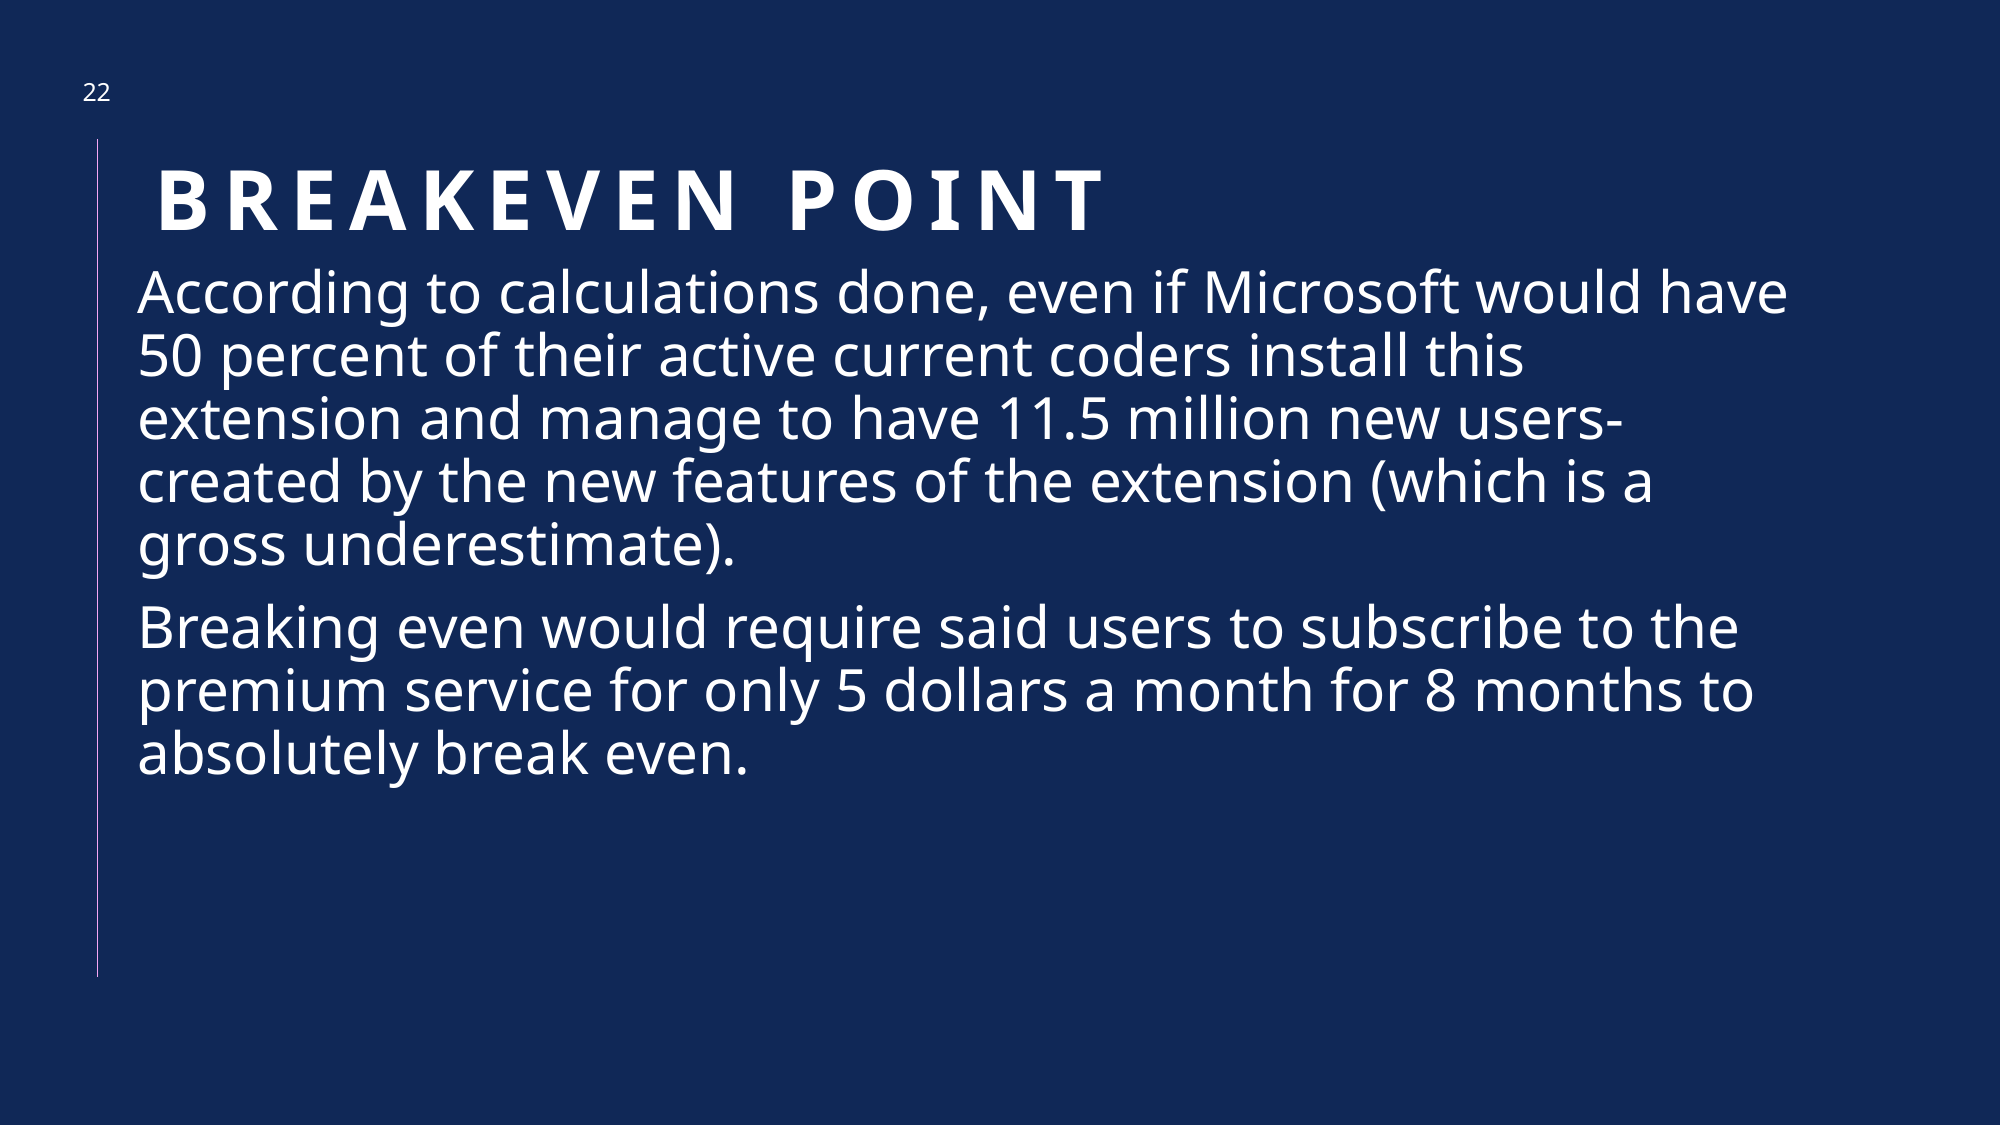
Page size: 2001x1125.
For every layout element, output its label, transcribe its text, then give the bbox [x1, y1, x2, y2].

slide_number 22 [53, 67, 140, 119]
title Breakeven point [139, 80, 1925, 256]
list According to calculations done, even if Microsoft would have 50 percent of their active current coders install this extension and manage to have 11.5 million new users-created by the new features of the extension (which is a gross underestimate). Breaking even would require said users to subscribe to the premium service for only 5 dollars a month for 8 months to absolutely break even. [122, 255, 1818, 838]
